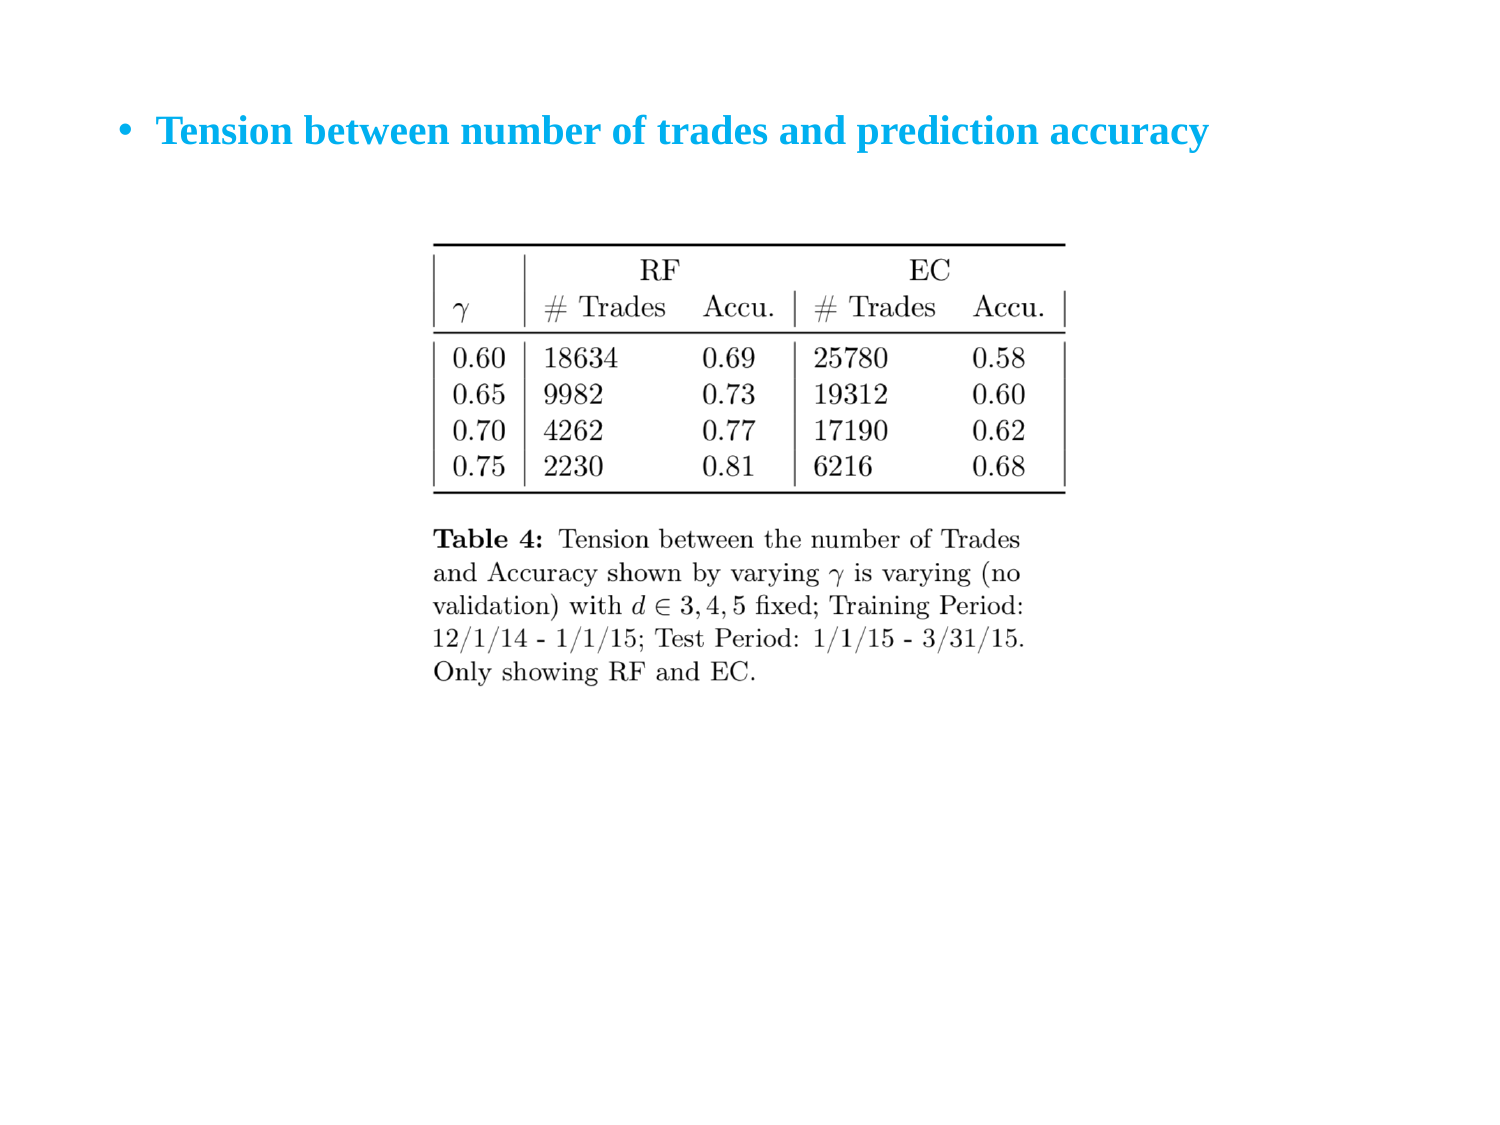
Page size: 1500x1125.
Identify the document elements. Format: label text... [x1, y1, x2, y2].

list Tension between number of trades and prediction accuracy [103, 101, 1397, 1014]
picture [406, 202, 1093, 707]
